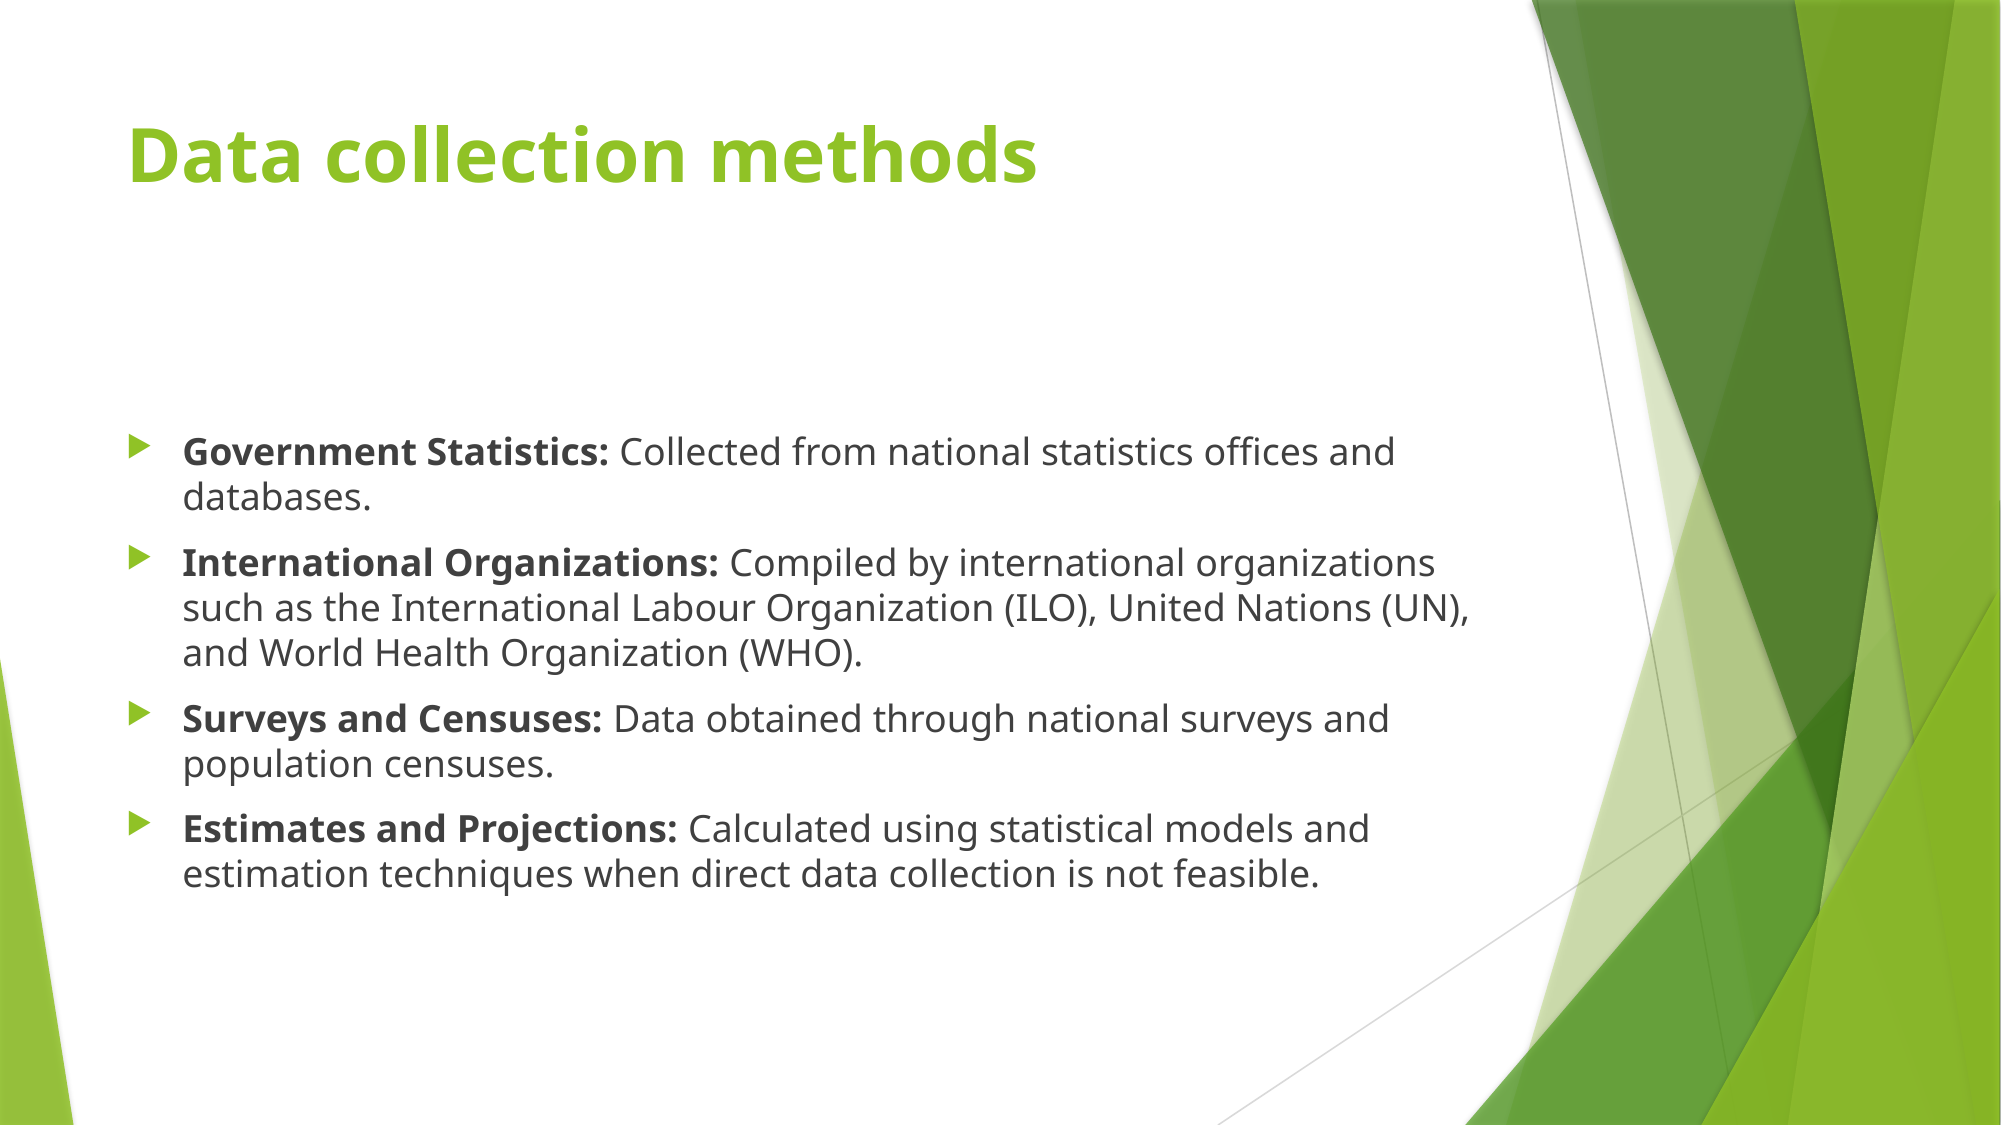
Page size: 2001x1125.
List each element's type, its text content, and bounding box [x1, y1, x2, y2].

title Data collection methods [111, 99, 1522, 317]
list Government Statistics: Collected from national statistics offices and databases. International Organizations: Compiled by international organizations such as the International Labour Organization (ILO), United Nations (UN), and World Health Organization (WHO). Surveys and Censuses: Data obtained through national surveys and population censuses. Estimates and Projections: Calculated using statistical models and estimation techniques when direct data collection is not feasible. [111, 354, 1522, 992]
